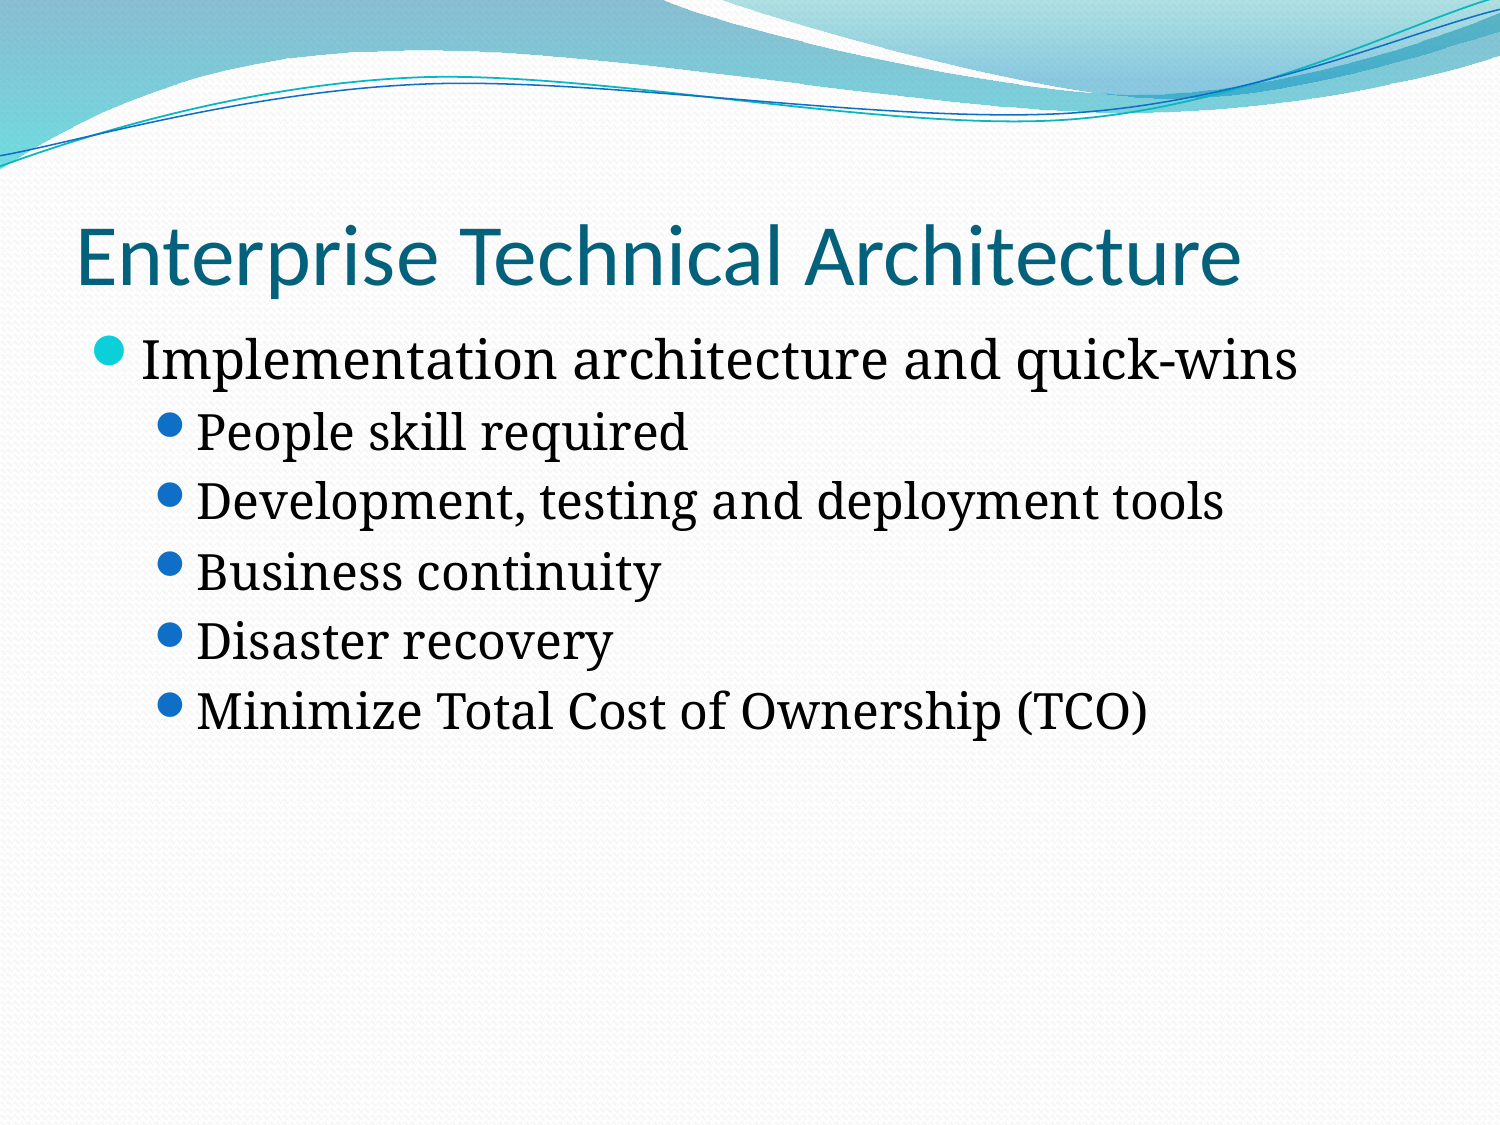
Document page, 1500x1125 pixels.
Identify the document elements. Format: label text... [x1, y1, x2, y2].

title Enterprise Technical Architecture [75, 115, 1425, 303]
list Implementation architecture and quick-wins People skill required Development, testing and deployment tools Business continuity Disaster recovery Minimize Total Cost of Ownership (TCO) [75, 317, 1425, 1038]
